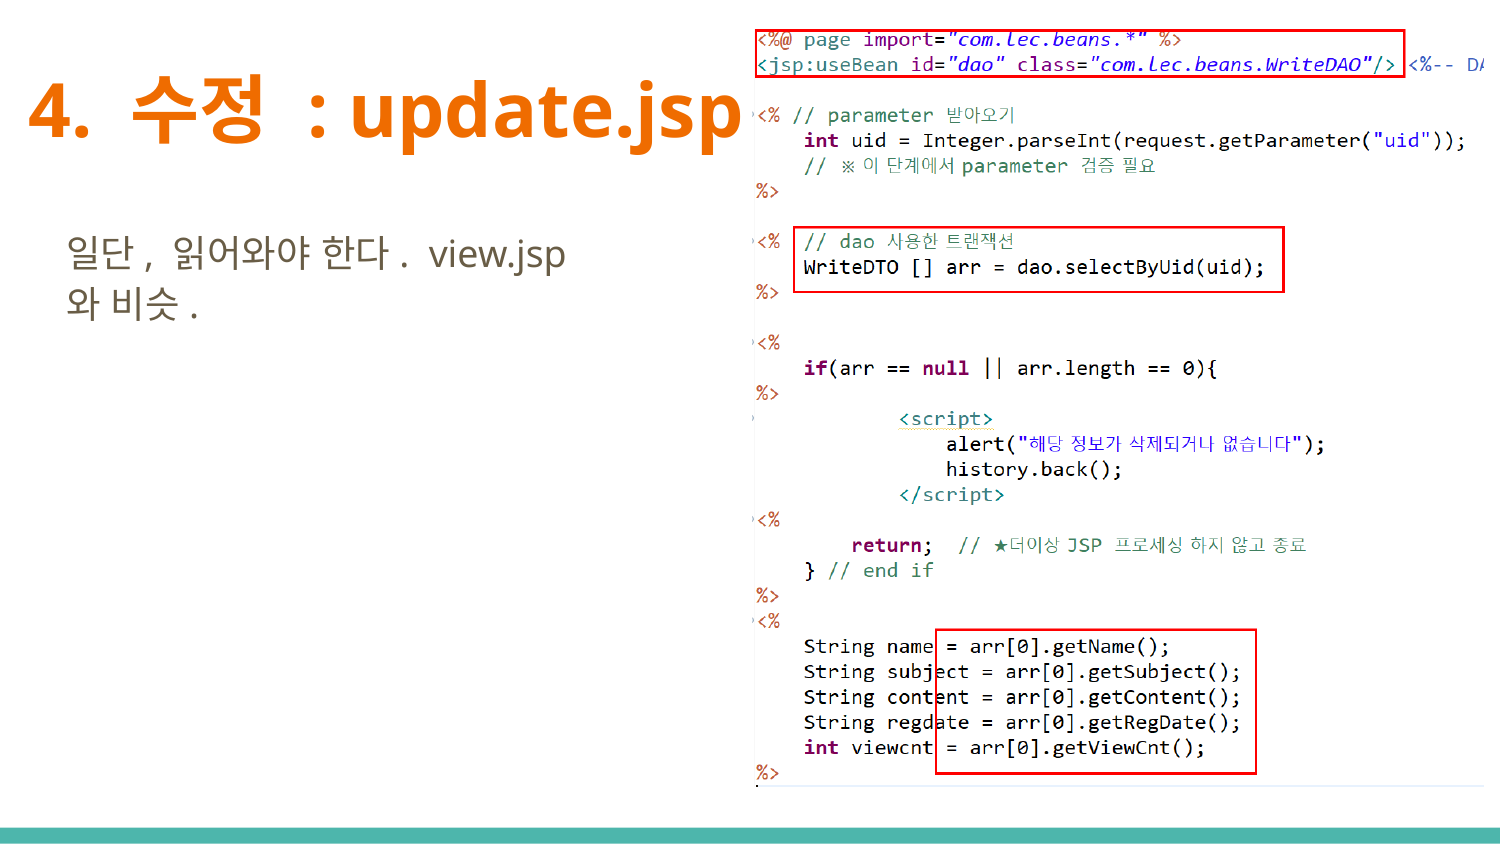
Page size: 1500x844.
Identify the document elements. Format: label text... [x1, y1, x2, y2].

list 일단, 읽어와야 한다. view.jsp 와 비슷. [51, 207, 595, 456]
title 4. 수정 : update.jsp 수정 [13, 48, 746, 164]
picture [751, 29, 1485, 787]
